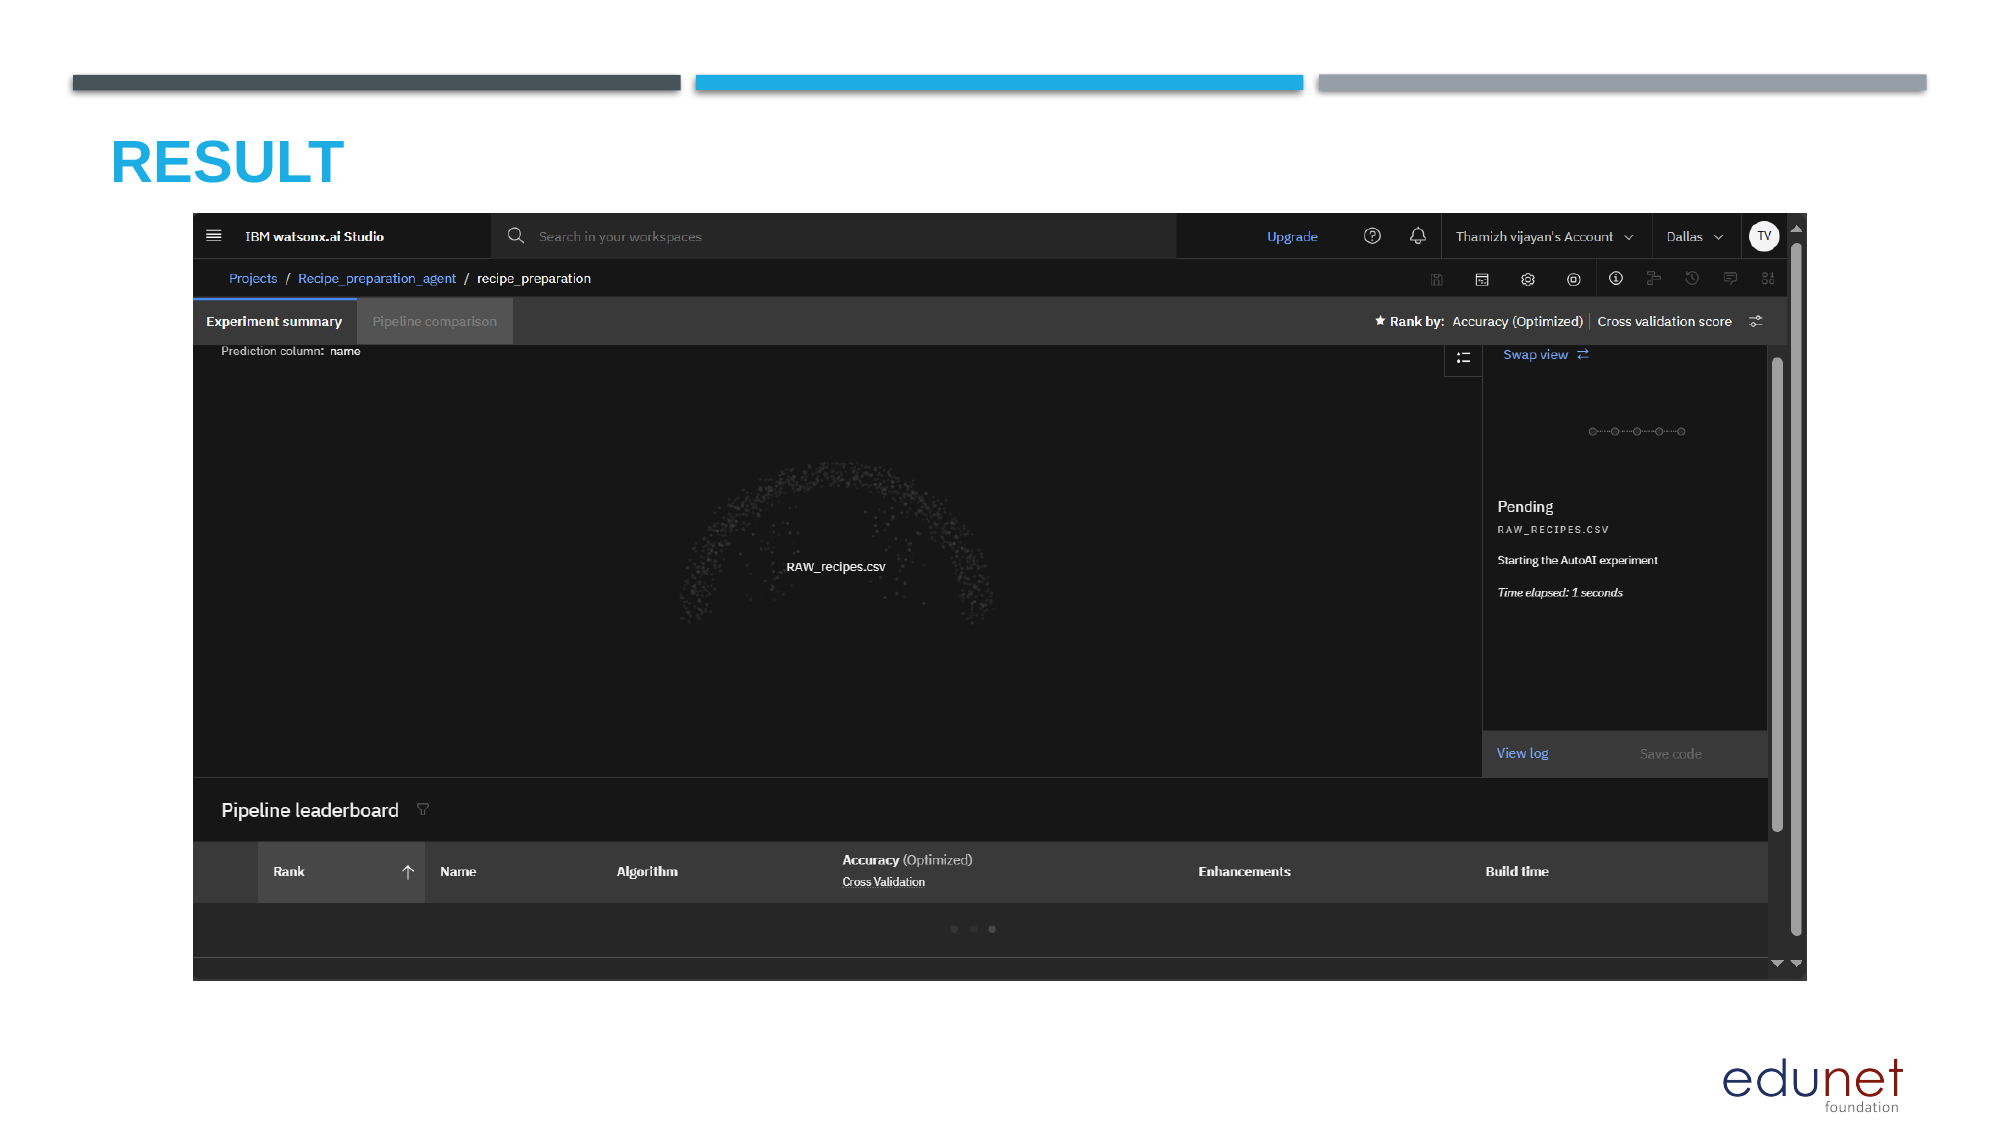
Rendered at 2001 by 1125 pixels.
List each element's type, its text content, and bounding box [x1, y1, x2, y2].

title Result [95, 115, 1905, 203]
picture [1719, 1056, 1905, 1116]
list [193, 212, 1807, 981]
